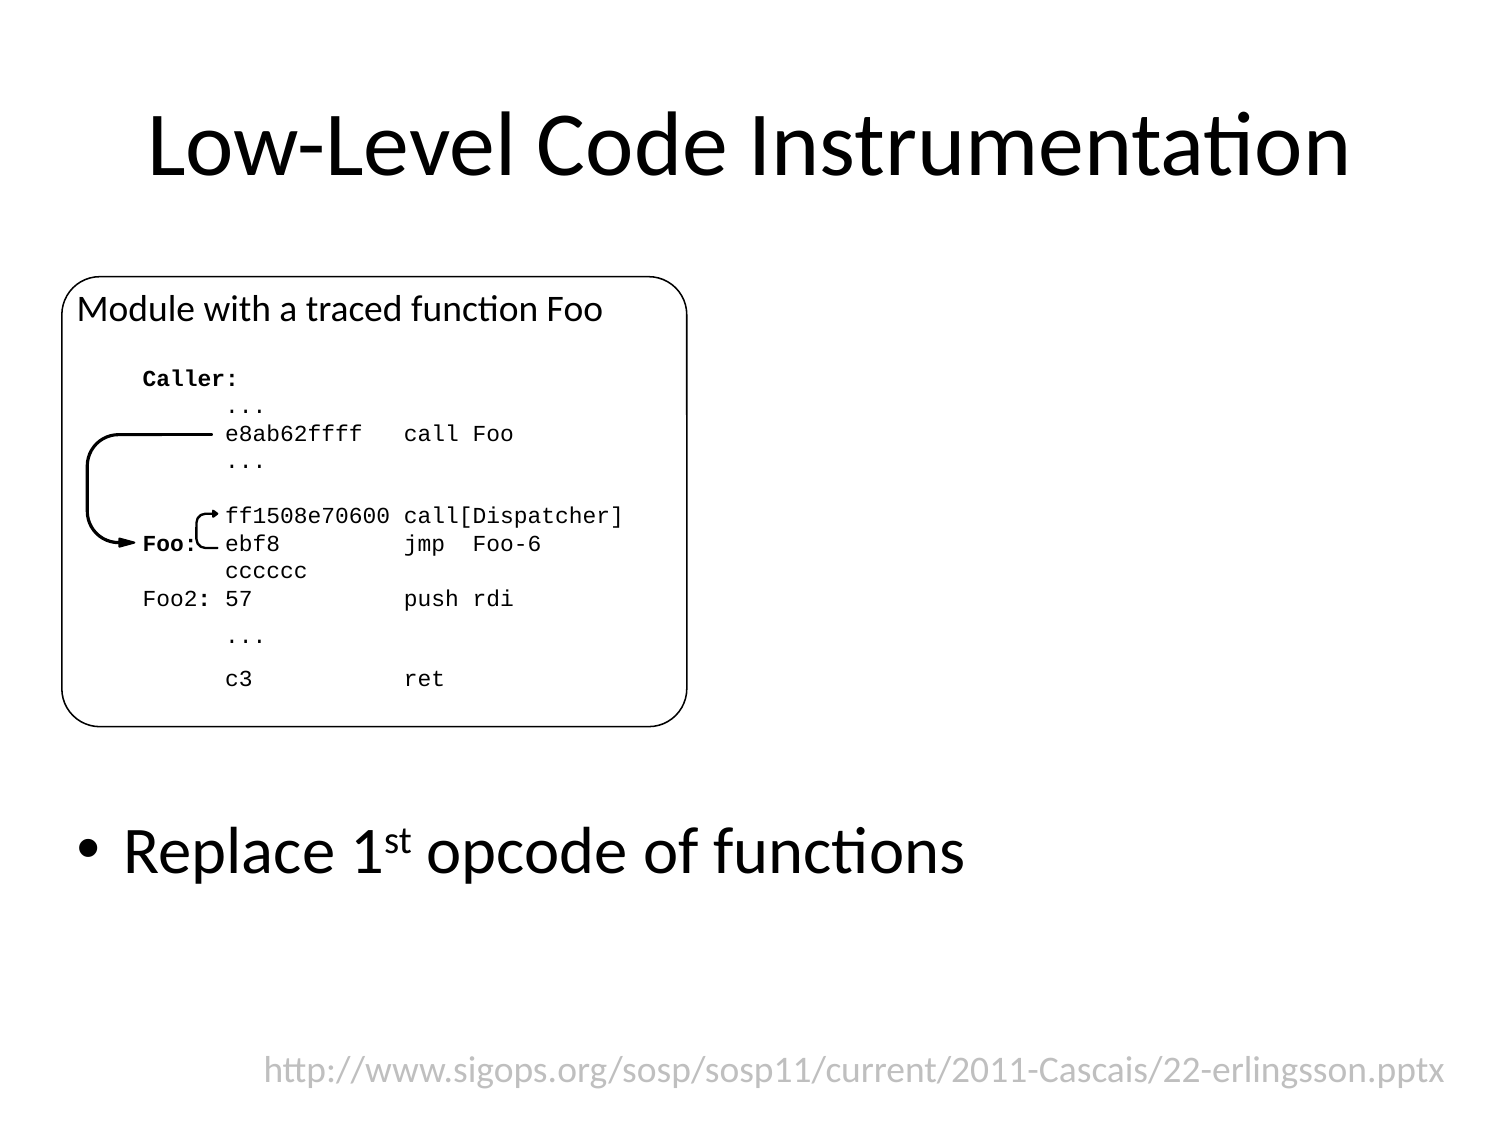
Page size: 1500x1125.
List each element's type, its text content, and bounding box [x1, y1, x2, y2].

text_box Module with a traced function Foo [664, 700, 689, 729]
text_box Replace 1st opcode of functions [61, 799, 1425, 895]
text_box Module with a traced function Foo [60, 699, 90, 729]
text_box http://www.sigops.org/sosp/sosp11/current/2011-Cascais/22-erlingsson.pptx [248, 1037, 1461, 1097]
text_box Module with a traced function Foo [663, 275, 689, 302]
text_box Module with a traced function Foo [60, 275, 86, 302]
title Low-Level Code Instrumentation [75, 45, 1425, 233]
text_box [86, 433, 213, 547]
text_box [59, 274, 689, 729]
